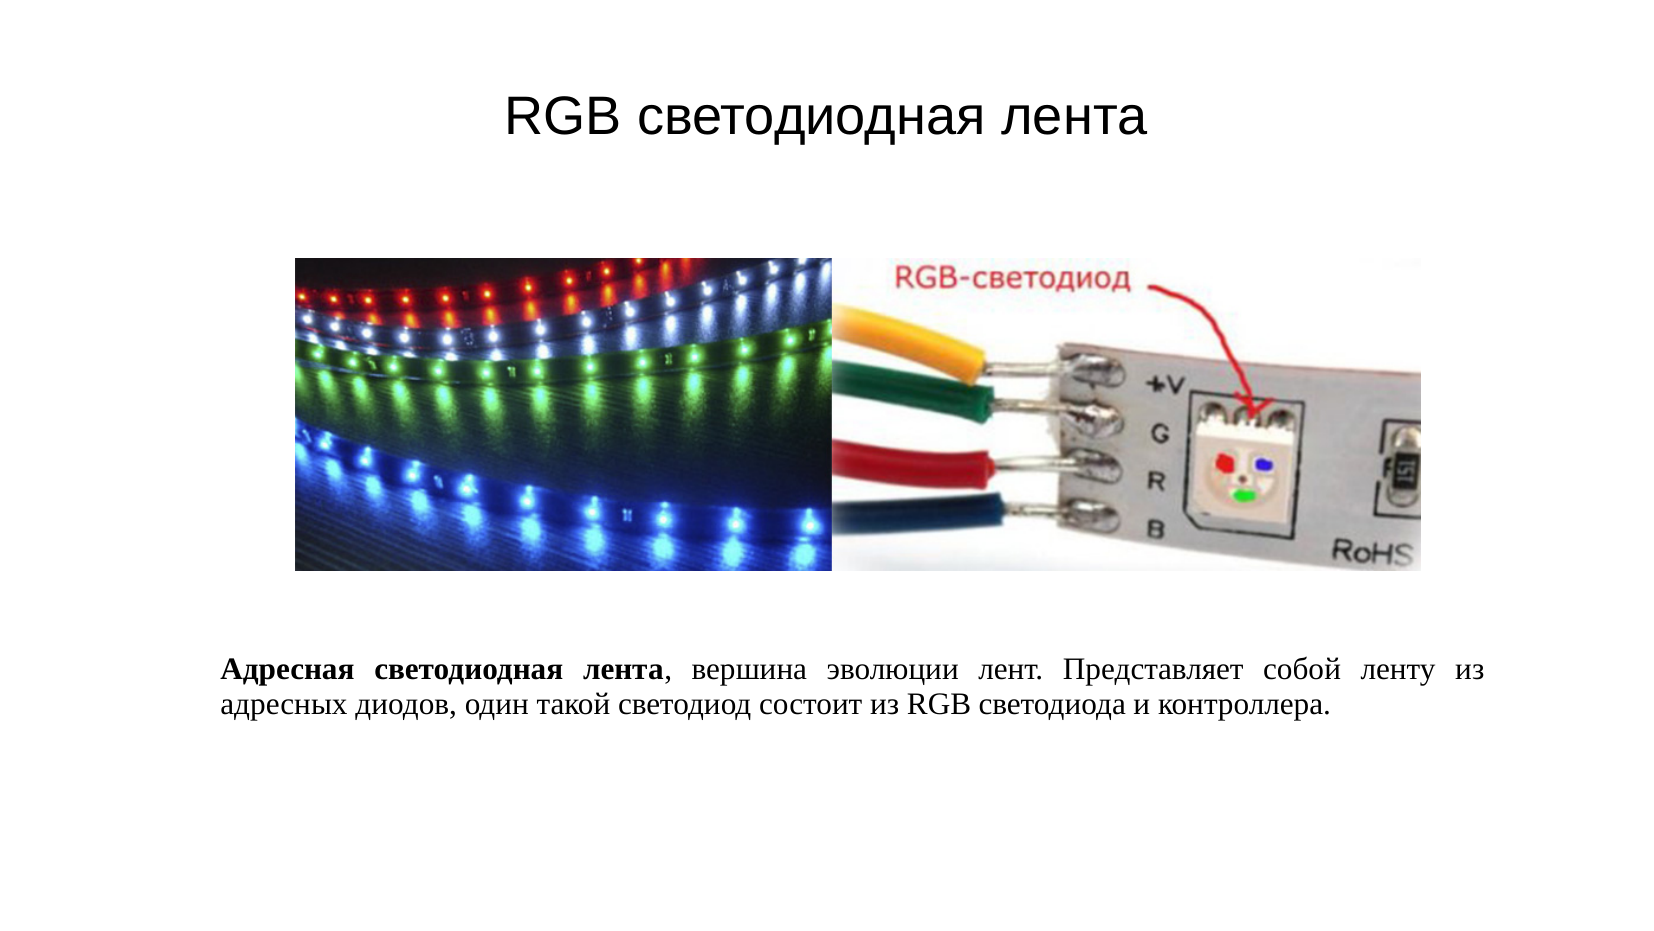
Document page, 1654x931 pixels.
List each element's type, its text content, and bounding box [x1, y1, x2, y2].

text_box Адресная светодиодная лента, вершина эволюции лент. Представляет собой ленту из адресных диодов, один такой светодиод состоит из RGB светодиода и контроллера. [205, 642, 1500, 841]
picture [294, 258, 1421, 571]
title RGB светодиодная лента [82, 36, 1571, 193]
